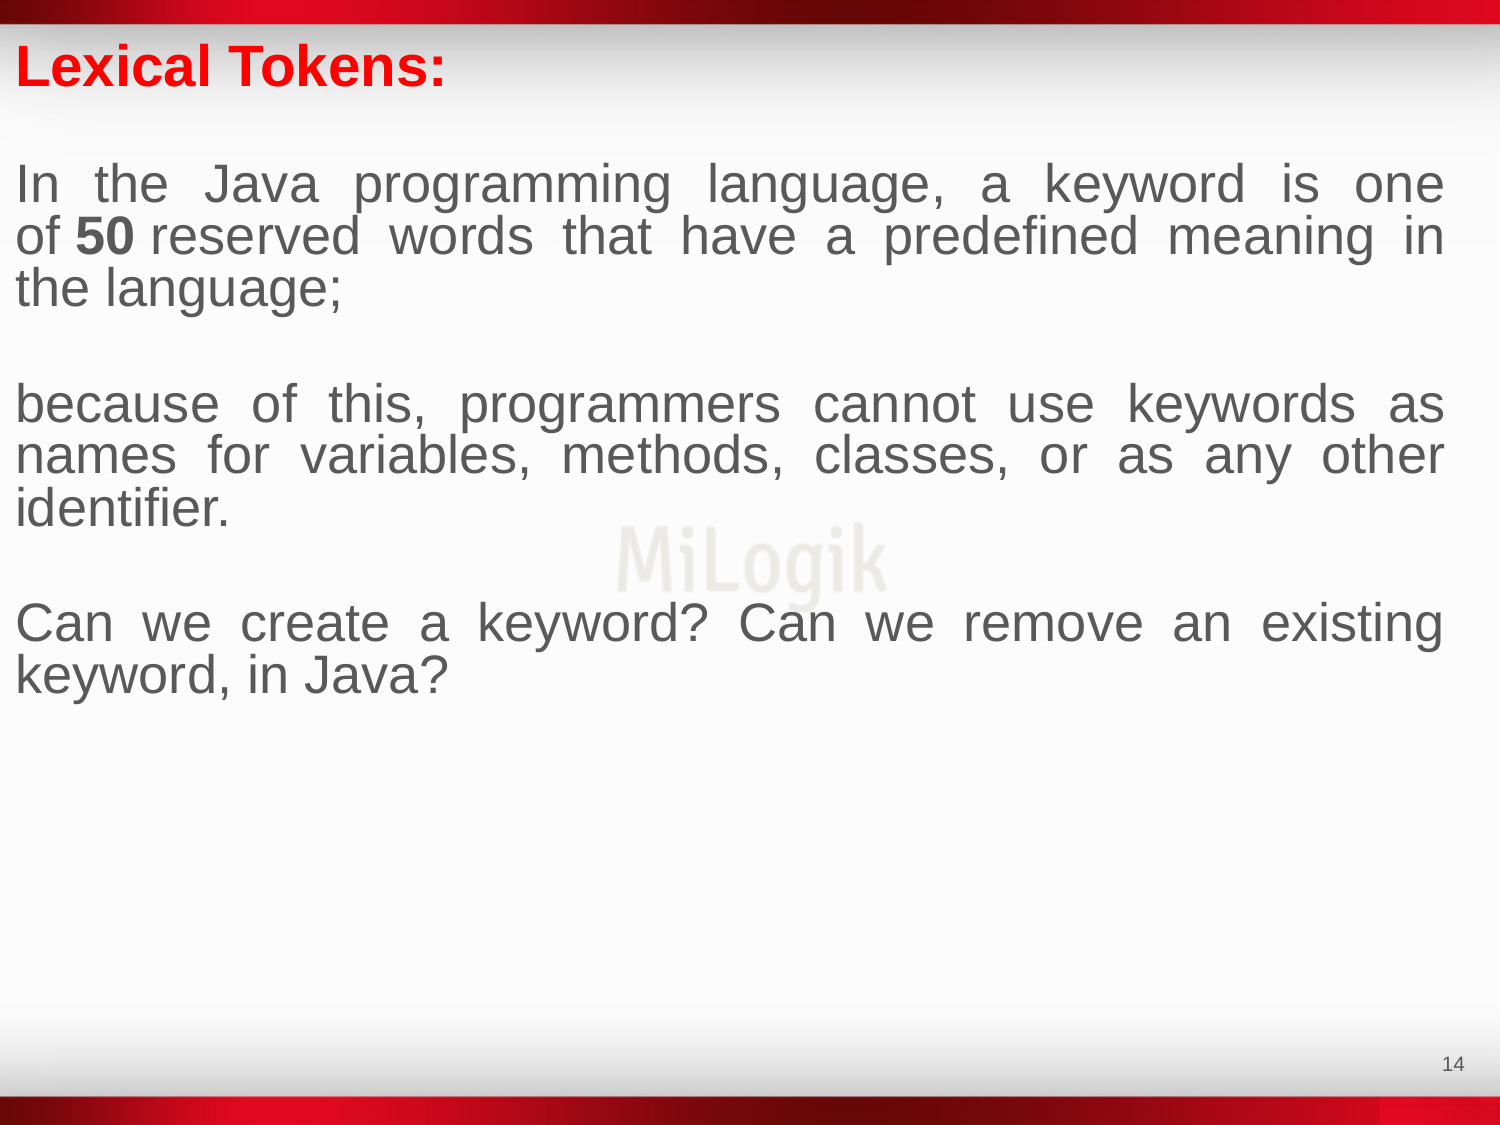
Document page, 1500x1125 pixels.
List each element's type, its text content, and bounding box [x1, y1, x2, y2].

slide_number ‹#› [1389, 1019, 1480, 1106]
subtitle Lexical Tokens: In the Java programming language, a keyword is one of 50 reserved words that have a predefined meaning in the language; because of this, programmers cannot use keywords as names for variables, methods, classes, or as any other identifier. Can we create a keyword? Can we remove an existing keyword, in Java? [0, 34, 1463, 1085]
picture [0, 0, 1500, 1125]
